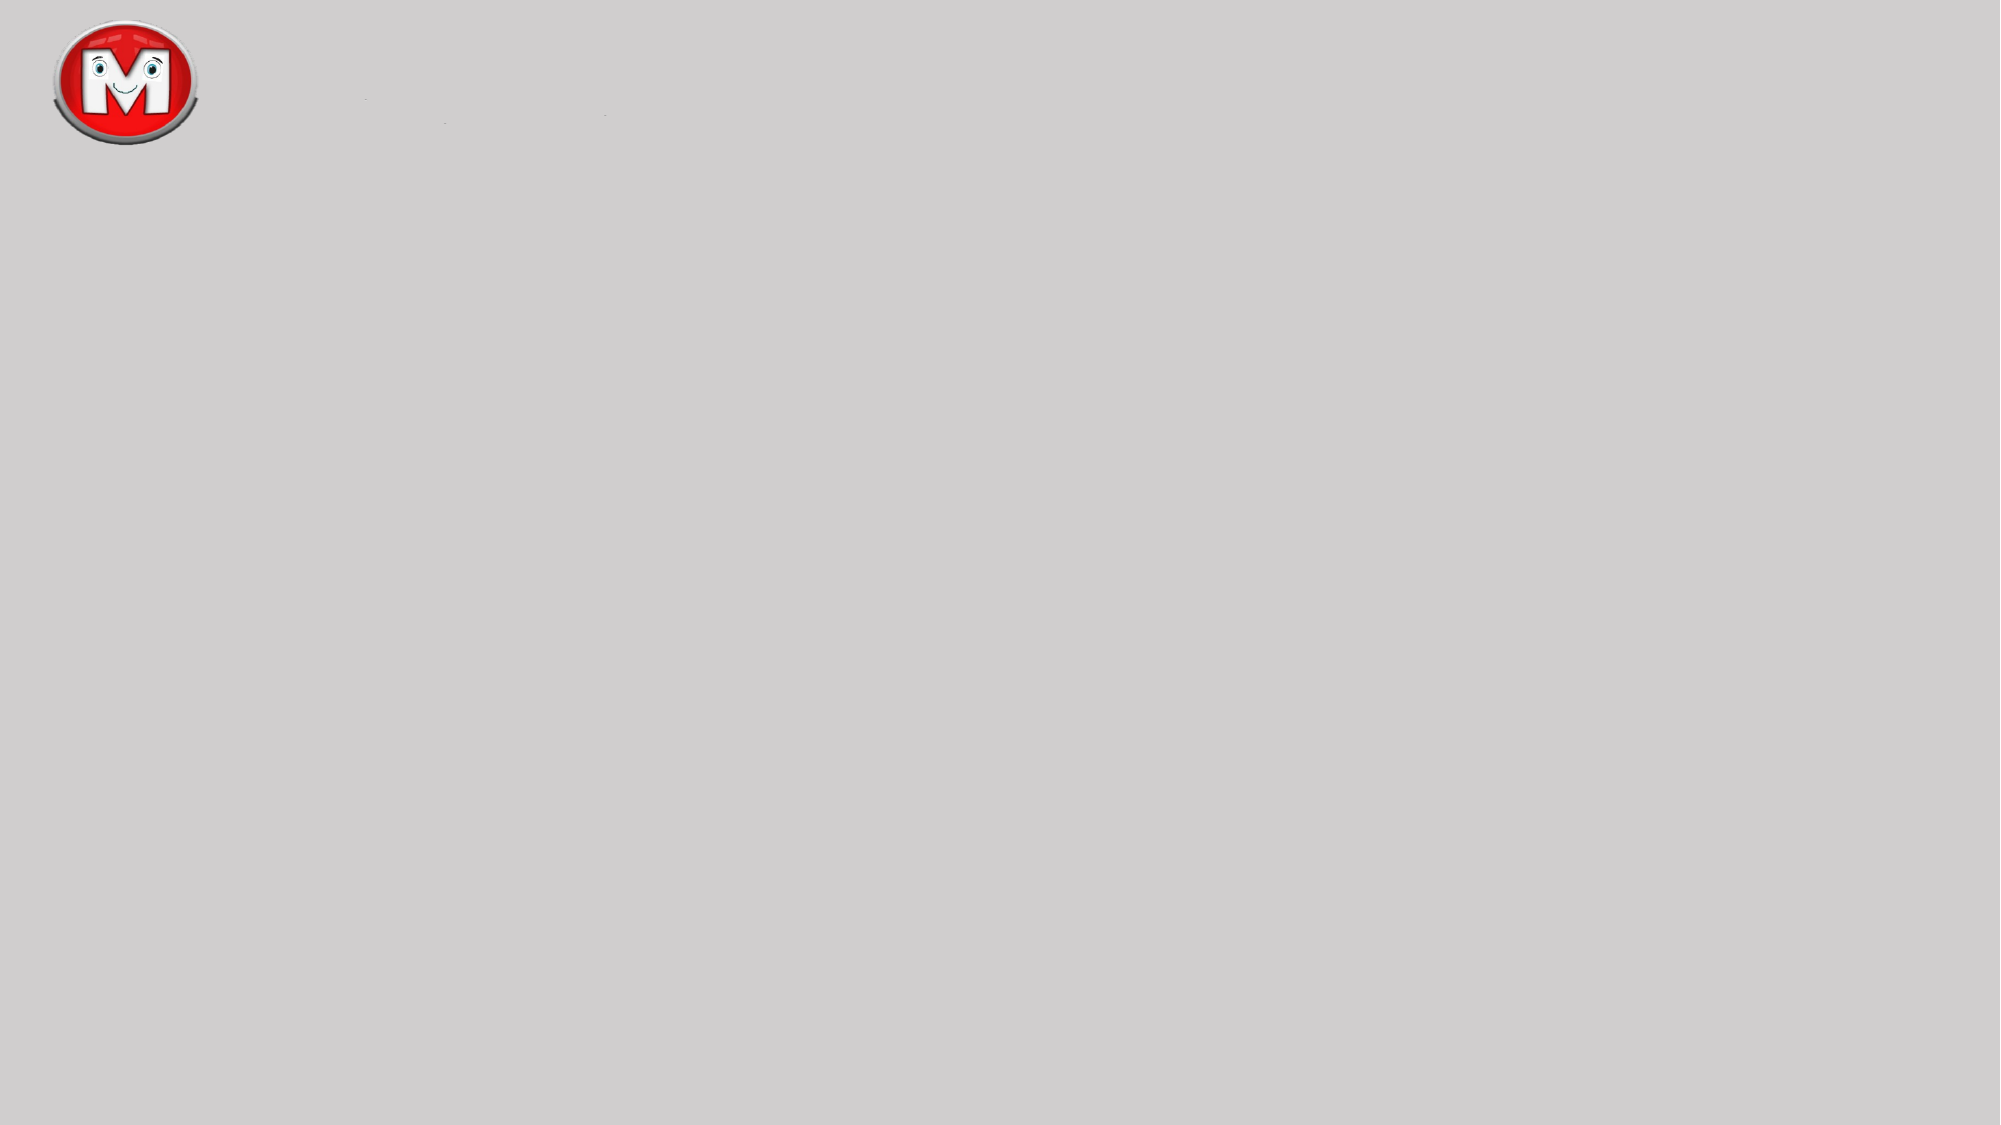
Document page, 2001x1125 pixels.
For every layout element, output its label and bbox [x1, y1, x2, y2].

picture [3, 0, 697, 172]
